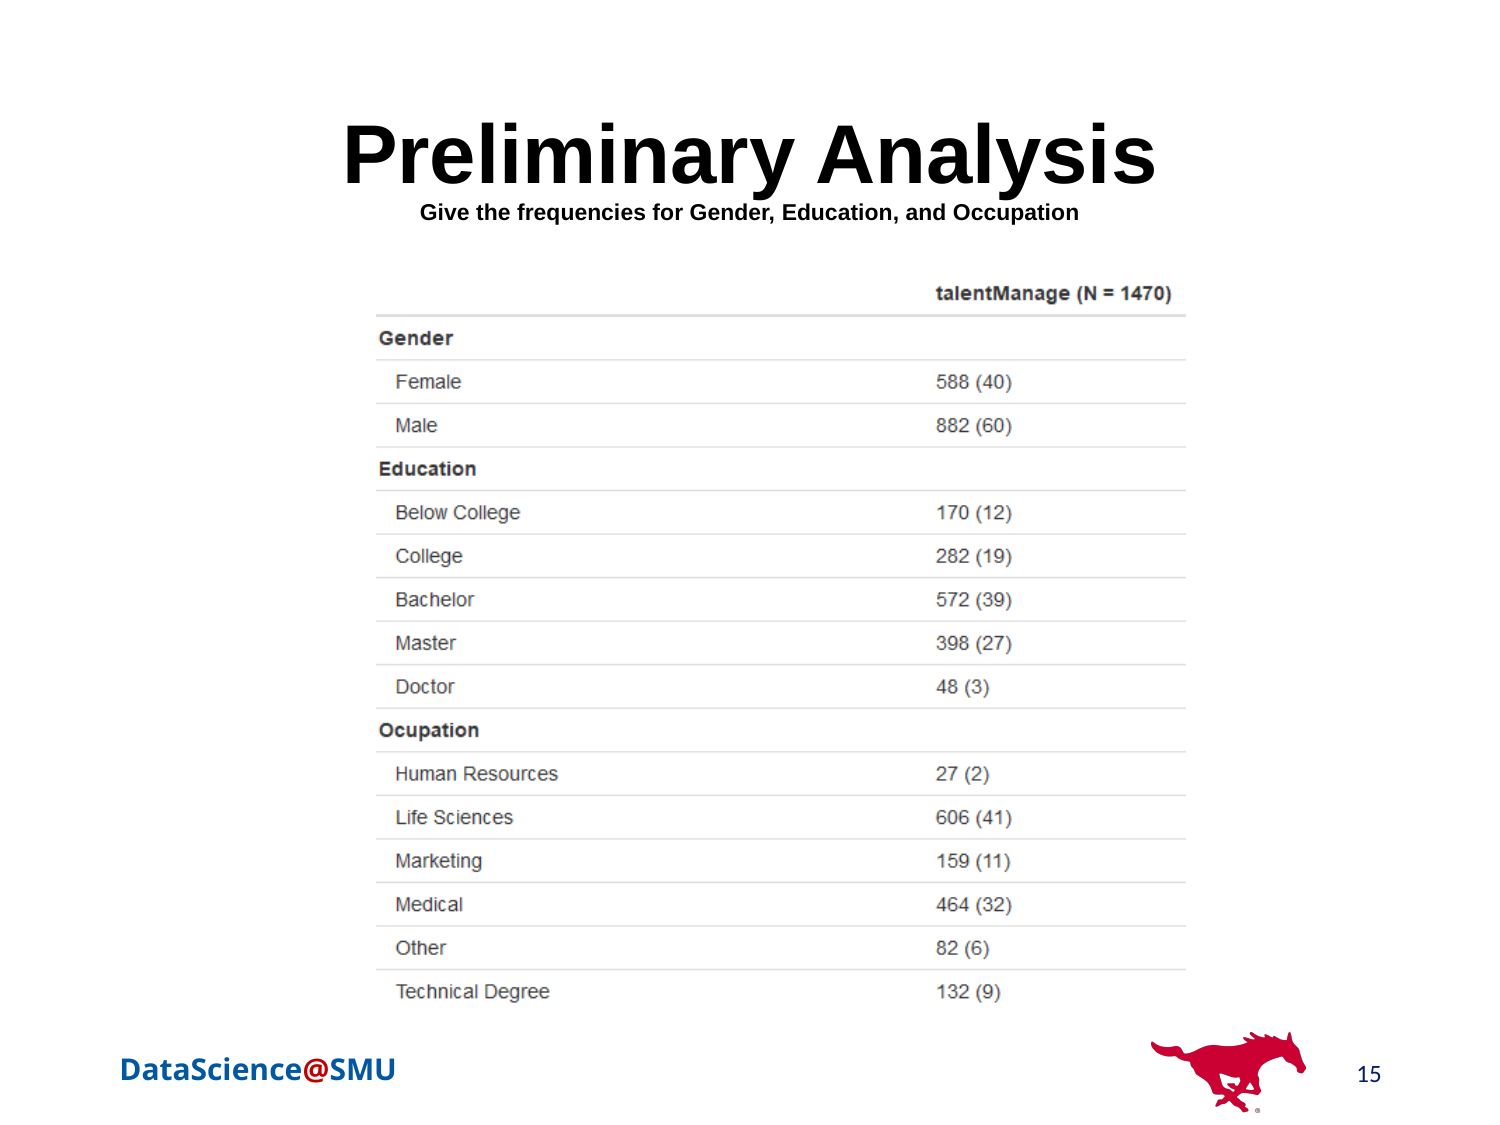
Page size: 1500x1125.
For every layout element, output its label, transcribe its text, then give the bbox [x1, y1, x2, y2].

slide_number 15 [1059, 1042, 1397, 1103]
title Preliminary Analysis Give the frequencies for Gender, Education, and Occupation [103, 59, 1397, 278]
picture [376, 268, 1186, 1014]
picture [1151, 1103, 1306, 1113]
picture [1151, 1032, 1306, 1042]
